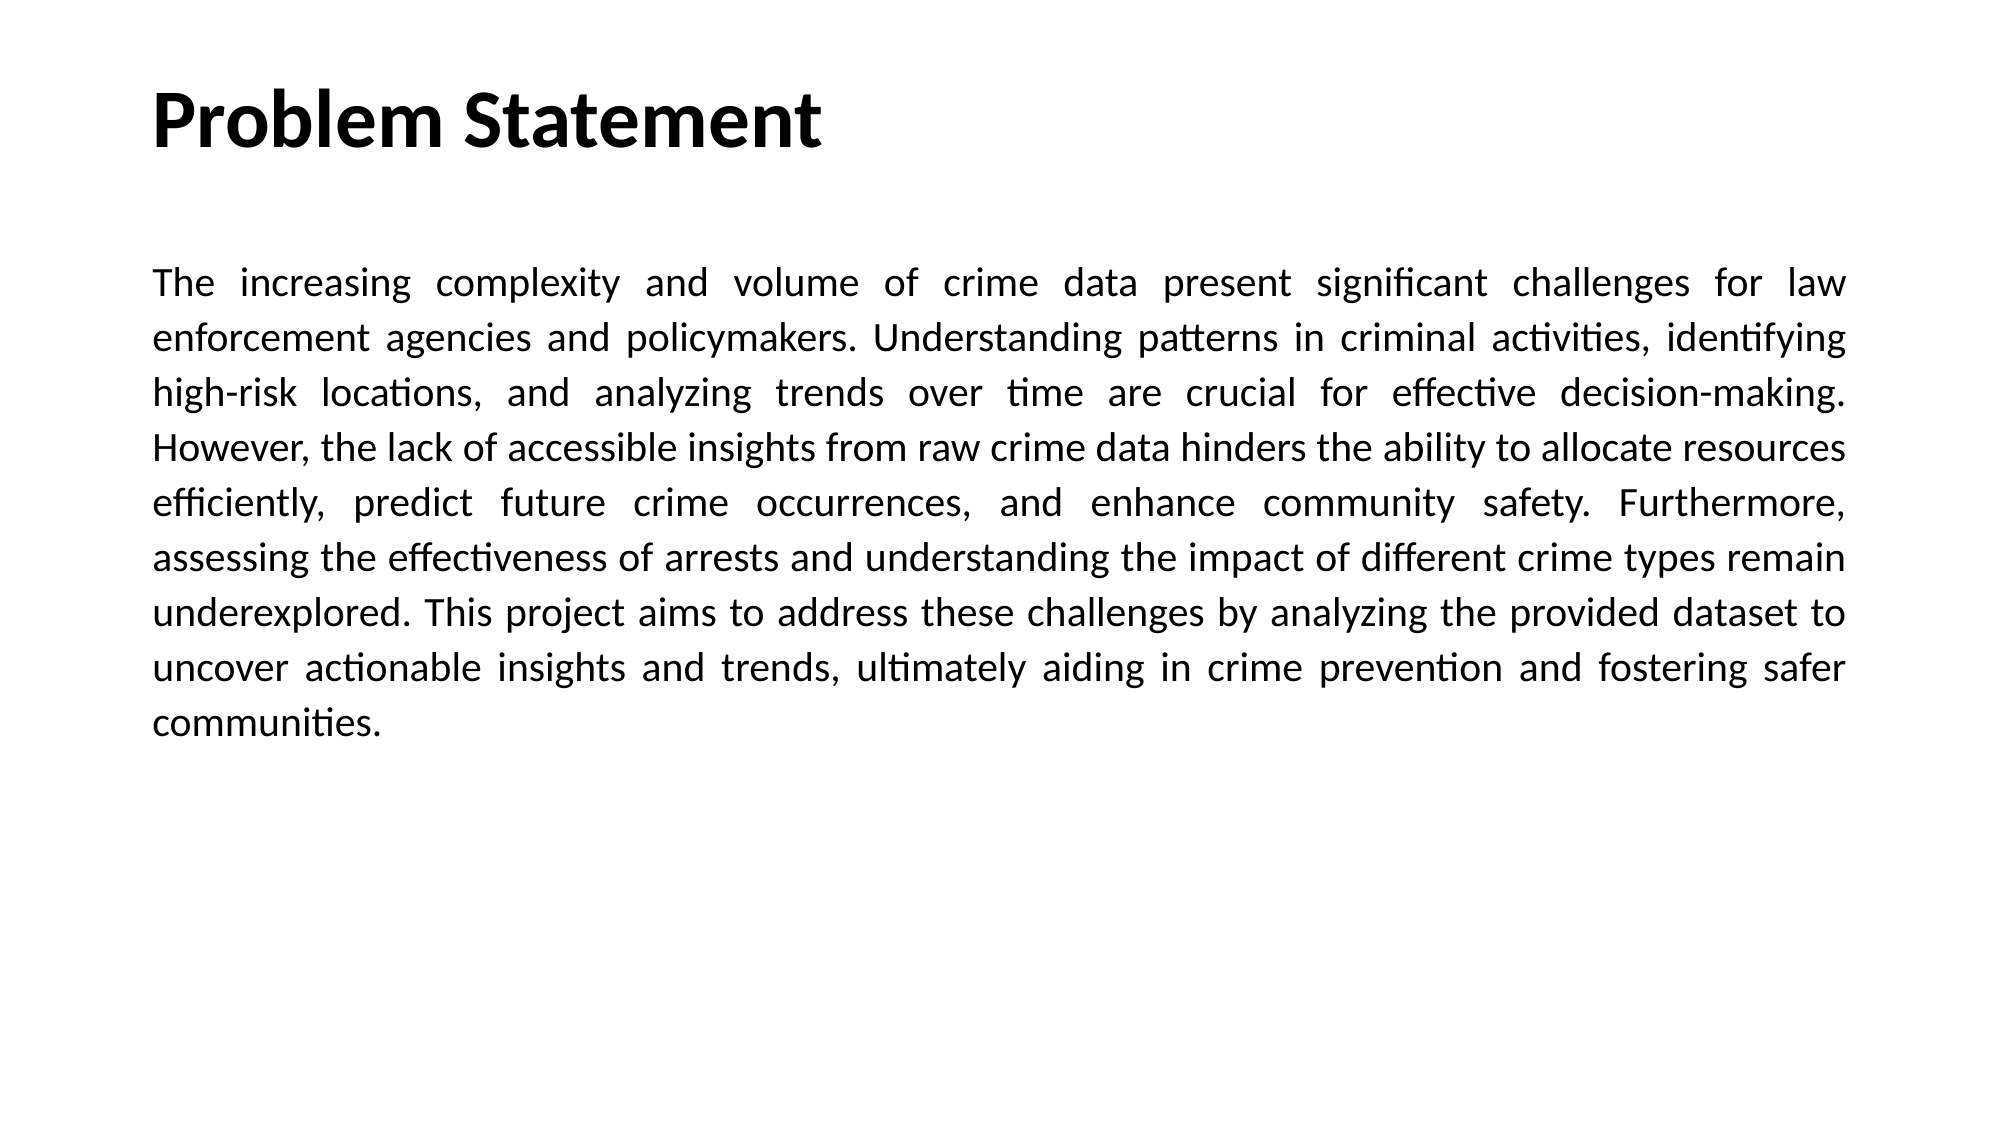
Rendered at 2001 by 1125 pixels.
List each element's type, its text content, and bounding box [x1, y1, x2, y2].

title Problem Statement [137, 59, 1863, 183]
list The increasing complexity and volume of crime data present significant challenges for law enforcement agencies and policymakers. Understanding patterns in criminal activities, identifying high-risk locations, and analyzing trends over time are crucial for effective decision-making. However, the lack of accessible insights from raw crime data hinders the ability to allocate resources efficiently, predict future crime occurrences, and enhance community safety. Furthermore, assessing the effectiveness of arrests and understanding the impact of different crime types remain underexplored. This project aims to address these challenges by analyzing the provided dataset to uncover actionable insights and trends, ultimately aiding in crime prevention and fostering safer communities. [137, 241, 1863, 1014]
